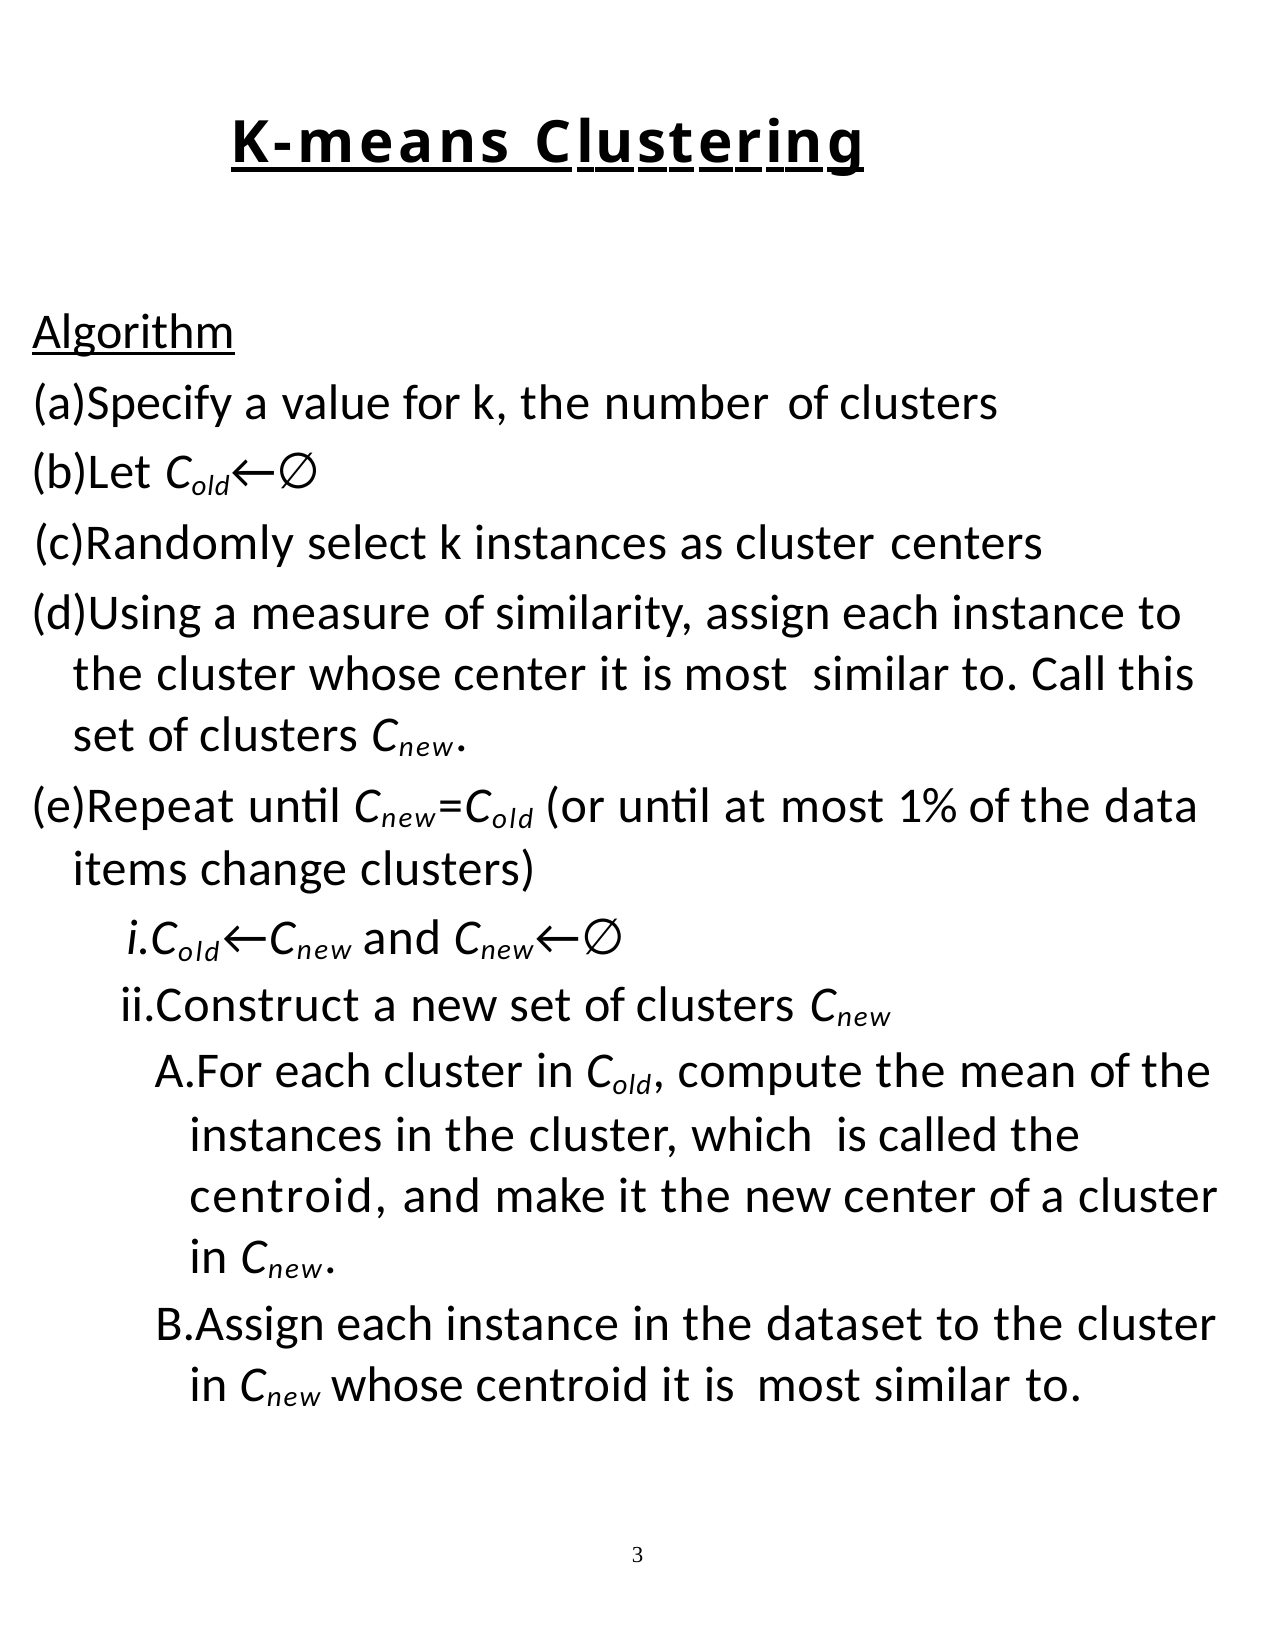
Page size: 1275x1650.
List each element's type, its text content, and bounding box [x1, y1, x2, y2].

slide_number 3 [625, 1543, 650, 1650]
text_box K-means Clustering [171, 101, 921, 175]
text_box Algorithm Specify a value for k, the number of clusters Let Cold←∅ Randomly select k instances as cluster centers Using a measure of similarity, assign each instance to the cluster whose center it is most similar to. Call this set of clusters Cnew. Repeat until Cnew=Cold (or until at most 1% of the data items change clusters) Cold←Cnew and Cnew←∅ Construct a new set of clusters Cnew For each cluster in Cold, compute the mean of the instances in the cluster, which is called the centroid, and make it the new center of a cluster in Cnew. Assign each instance in the dataset to the cluster in Cnew whose centroid it is most similar to. [24, 287, 1226, 1492]
